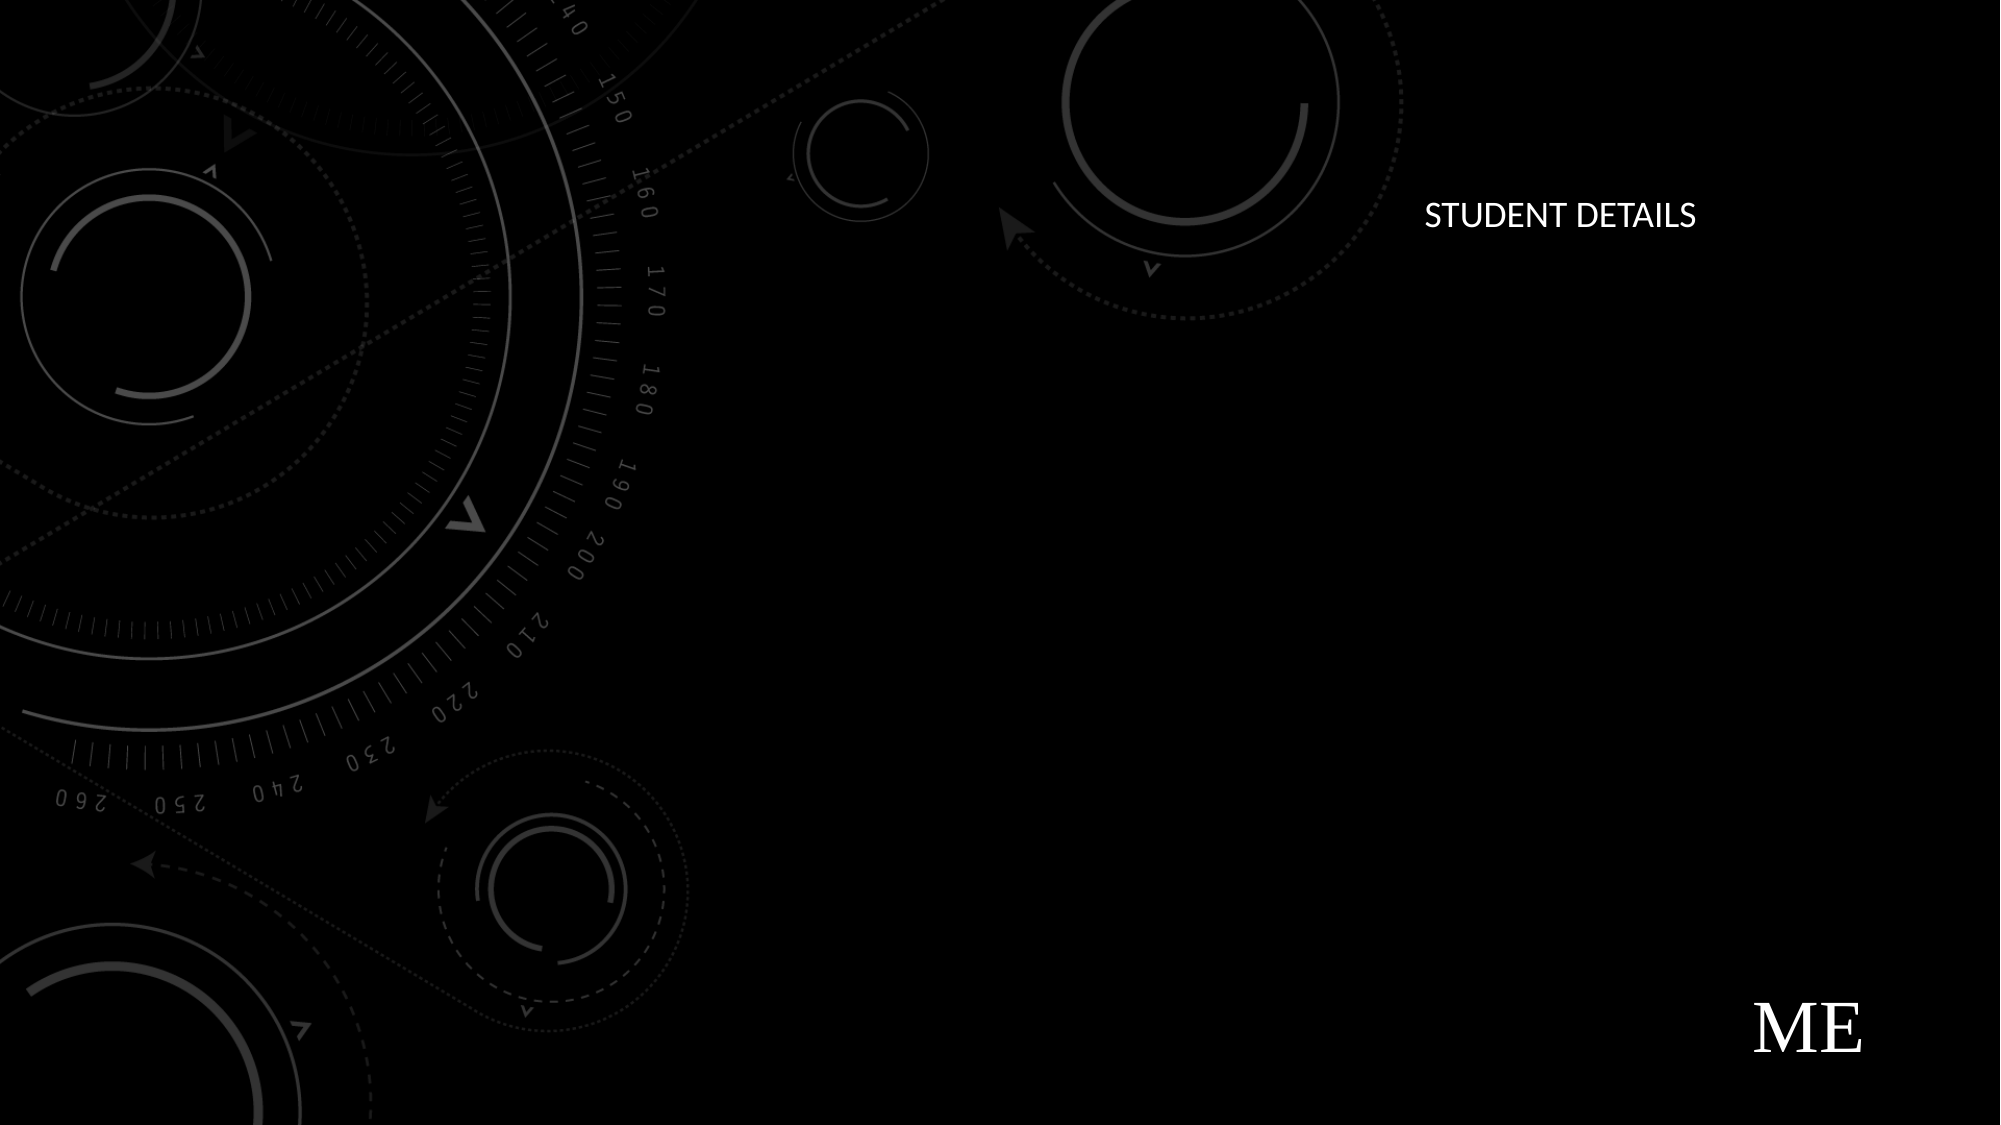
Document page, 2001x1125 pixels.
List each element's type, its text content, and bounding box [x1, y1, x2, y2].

picture [0, 0, 2000, 1125]
title me [476, 371, 1881, 1075]
subtitle STUDENT DETAILS [406, 182, 1712, 259]
